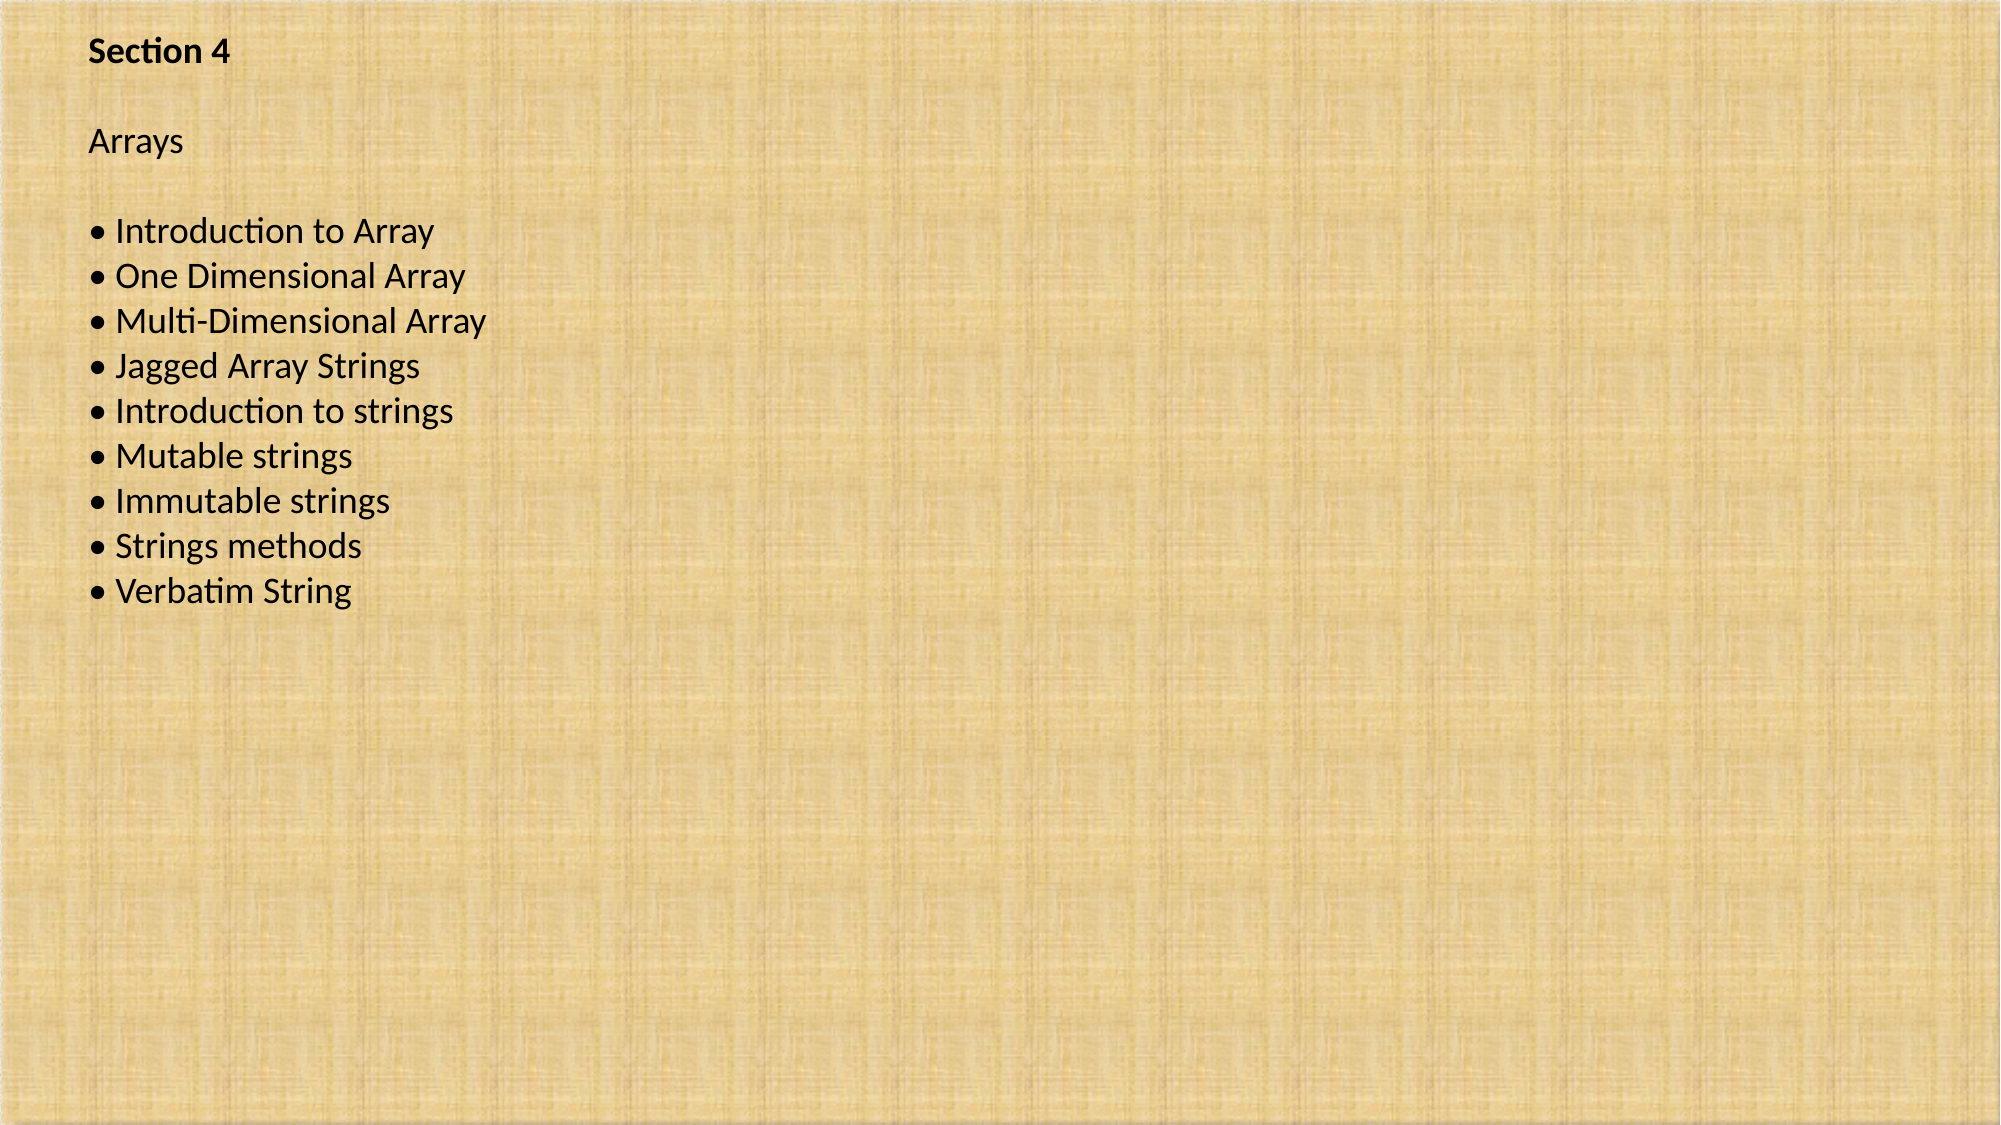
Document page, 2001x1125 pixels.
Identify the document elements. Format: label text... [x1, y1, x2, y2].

text_box [4, 4, 1995, 1121]
text_box Section 4 Arrays • Introduction to Array • One Dimensional Array • Multi-Dimensional Array • Jagged Array Strings • Introduction to strings • Mutable strings • Immutable strings • Strings methods • Verbatim String [73, 19, 1512, 619]
